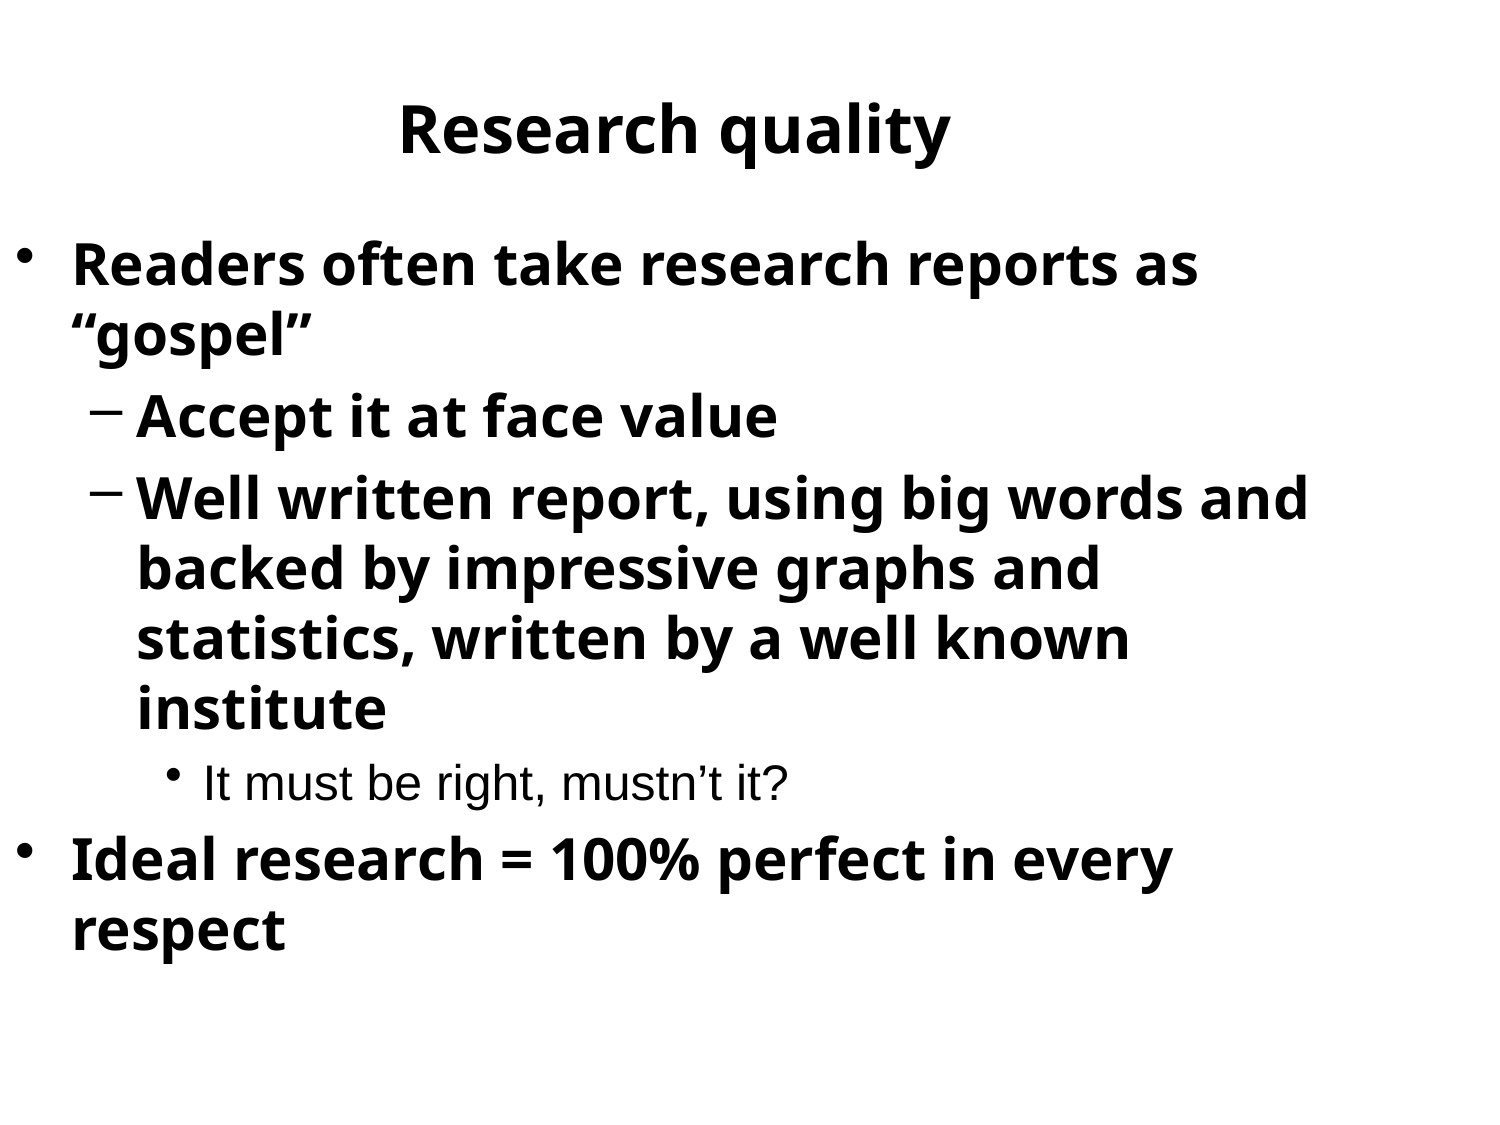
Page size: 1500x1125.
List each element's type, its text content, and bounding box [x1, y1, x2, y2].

title Research quality [0, 45, 1350, 208]
list Readers often take research reports as “gospel” Accept it at face value Well written report, using big words and backed by impressive graphs and statistics, written by a well known institute It must be right, mustn’t it? Ideal research = 100% perfect in every respect [0, 220, 1350, 1005]
